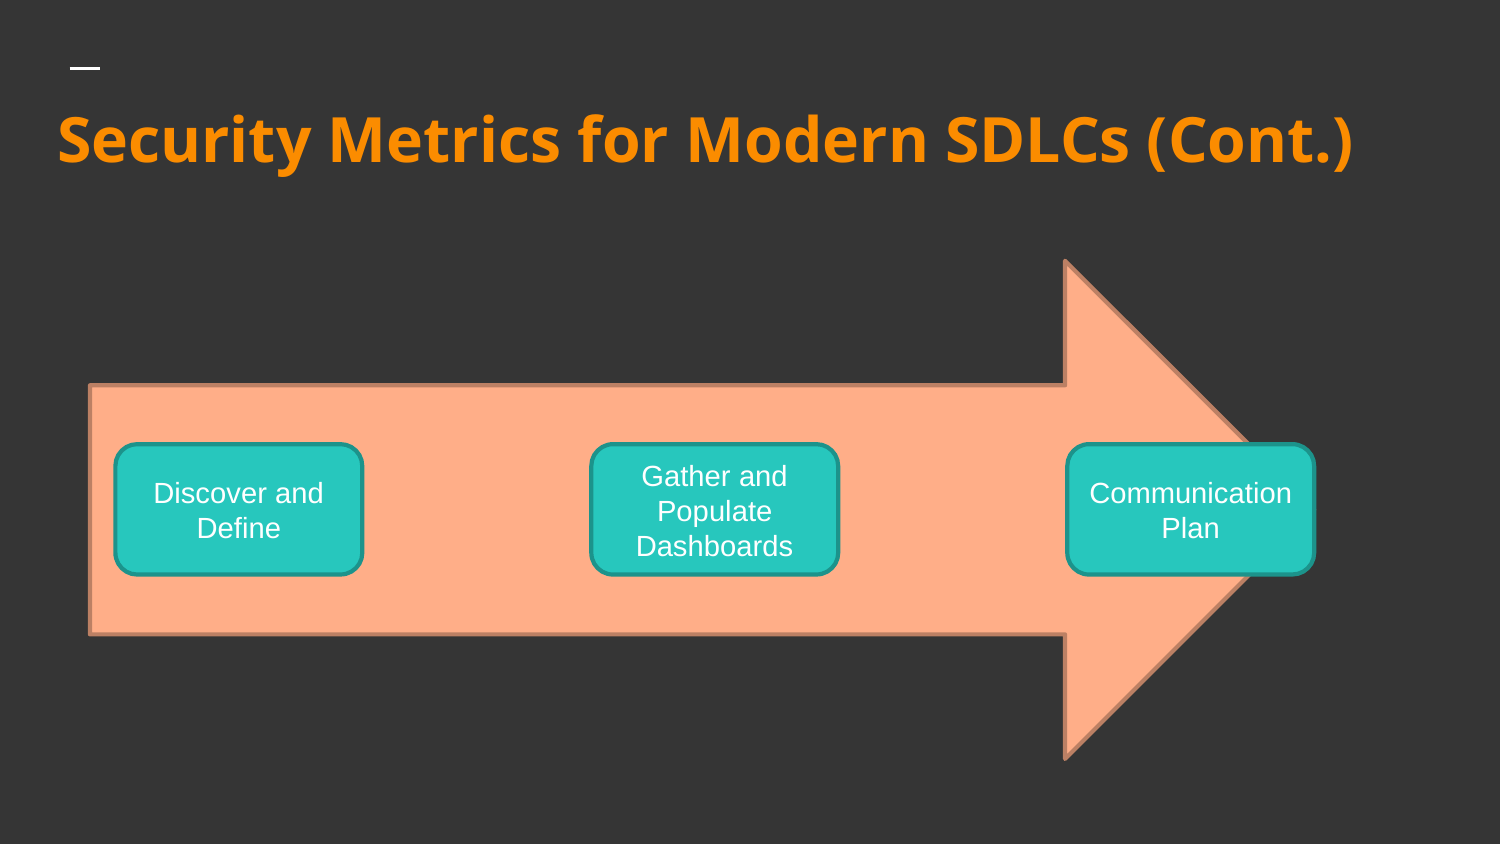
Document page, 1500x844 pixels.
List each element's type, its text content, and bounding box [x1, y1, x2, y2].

text_box Communication Plan [1065, 442, 1317, 577]
text_box Discover and Define [113, 442, 365, 577]
text_box Gather and Populate Dashboards [589, 442, 841, 577]
title Security Metrics for Modern SDLCs (Cont.) [42, 84, 1458, 192]
text_box [87, 258, 1250, 761]
